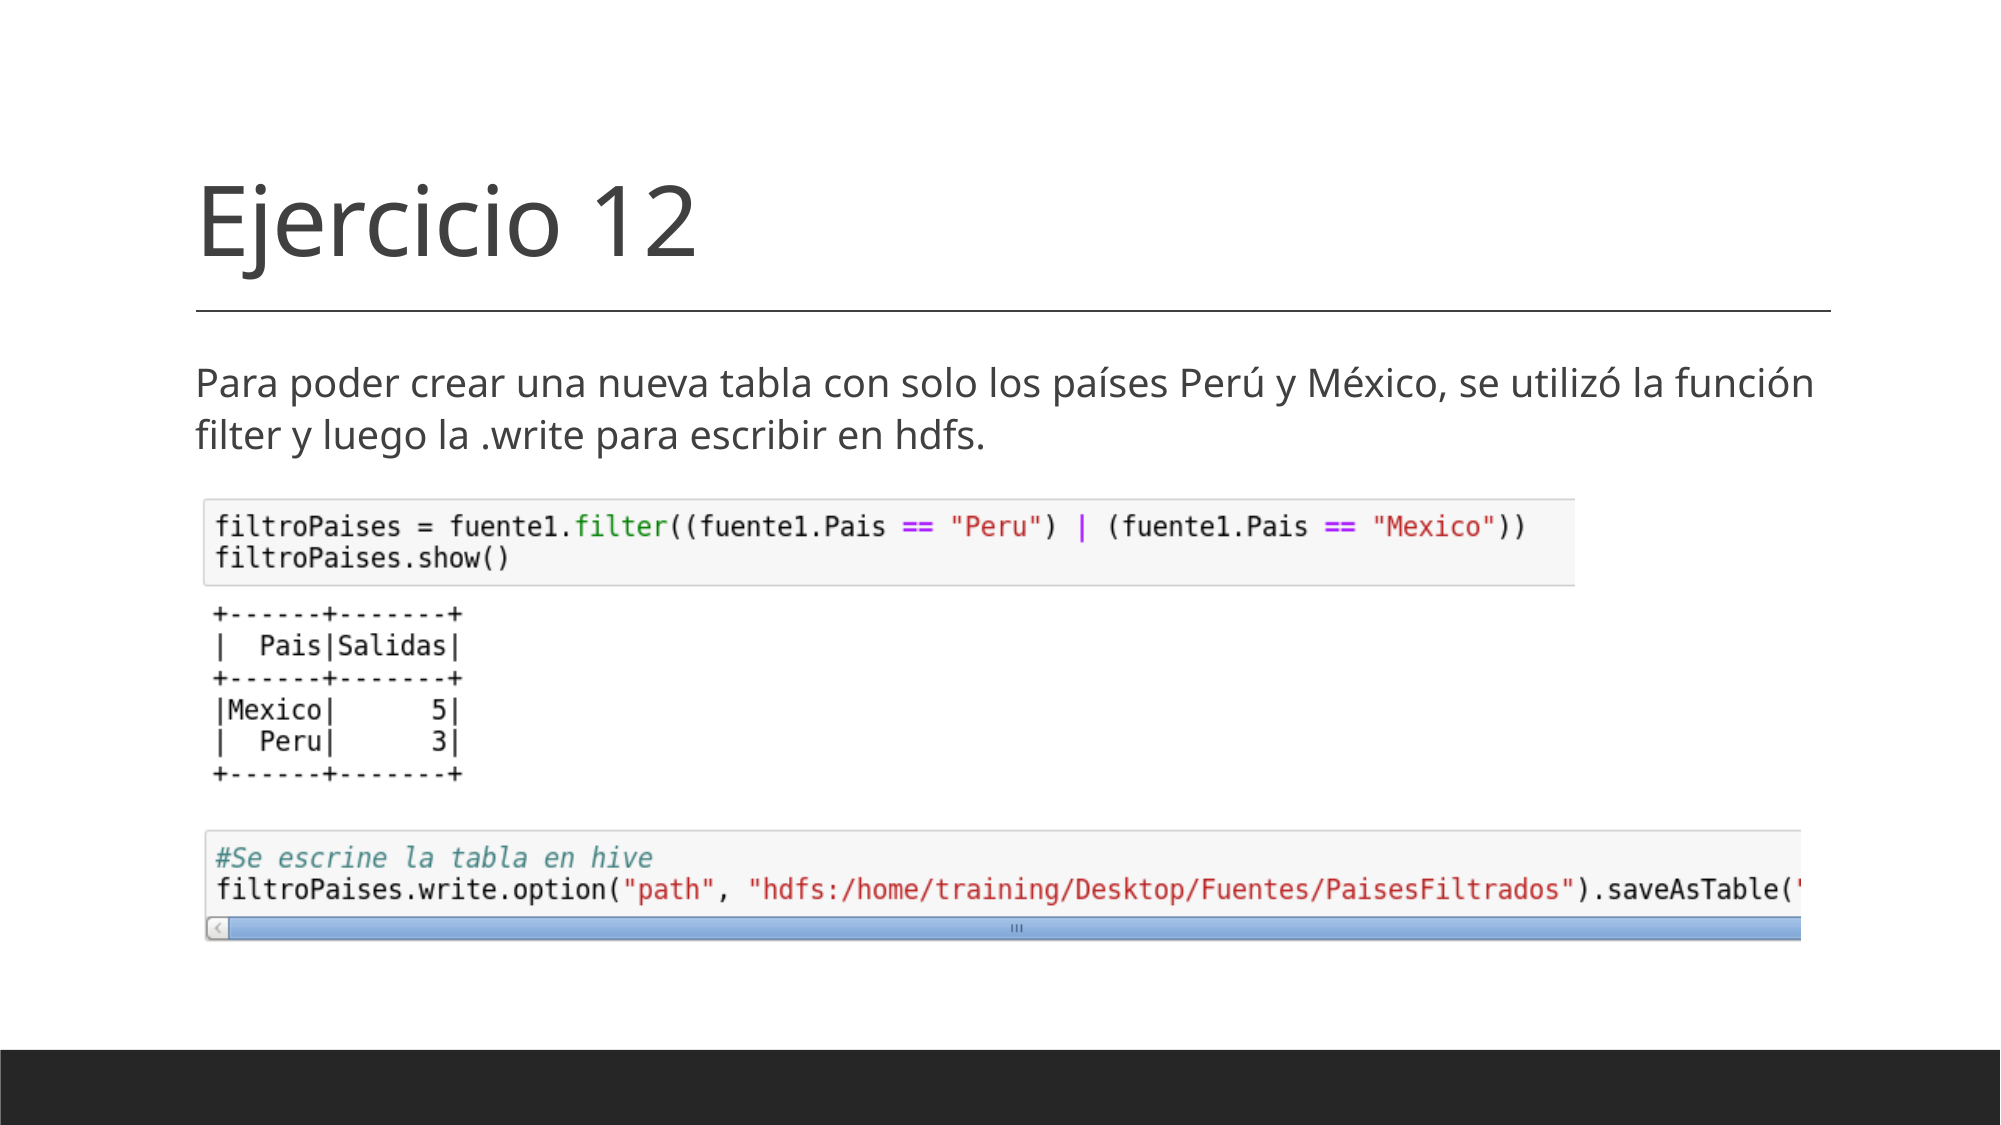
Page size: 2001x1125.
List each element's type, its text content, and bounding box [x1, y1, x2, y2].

list Para poder crear una nueva tabla con solo los países Perú y México, se utilizó la función filter y luego la .write para escribir en hdfs. [180, 345, 1830, 963]
picture [194, 491, 1802, 979]
title Ejercicio 12 [180, 47, 1830, 285]
